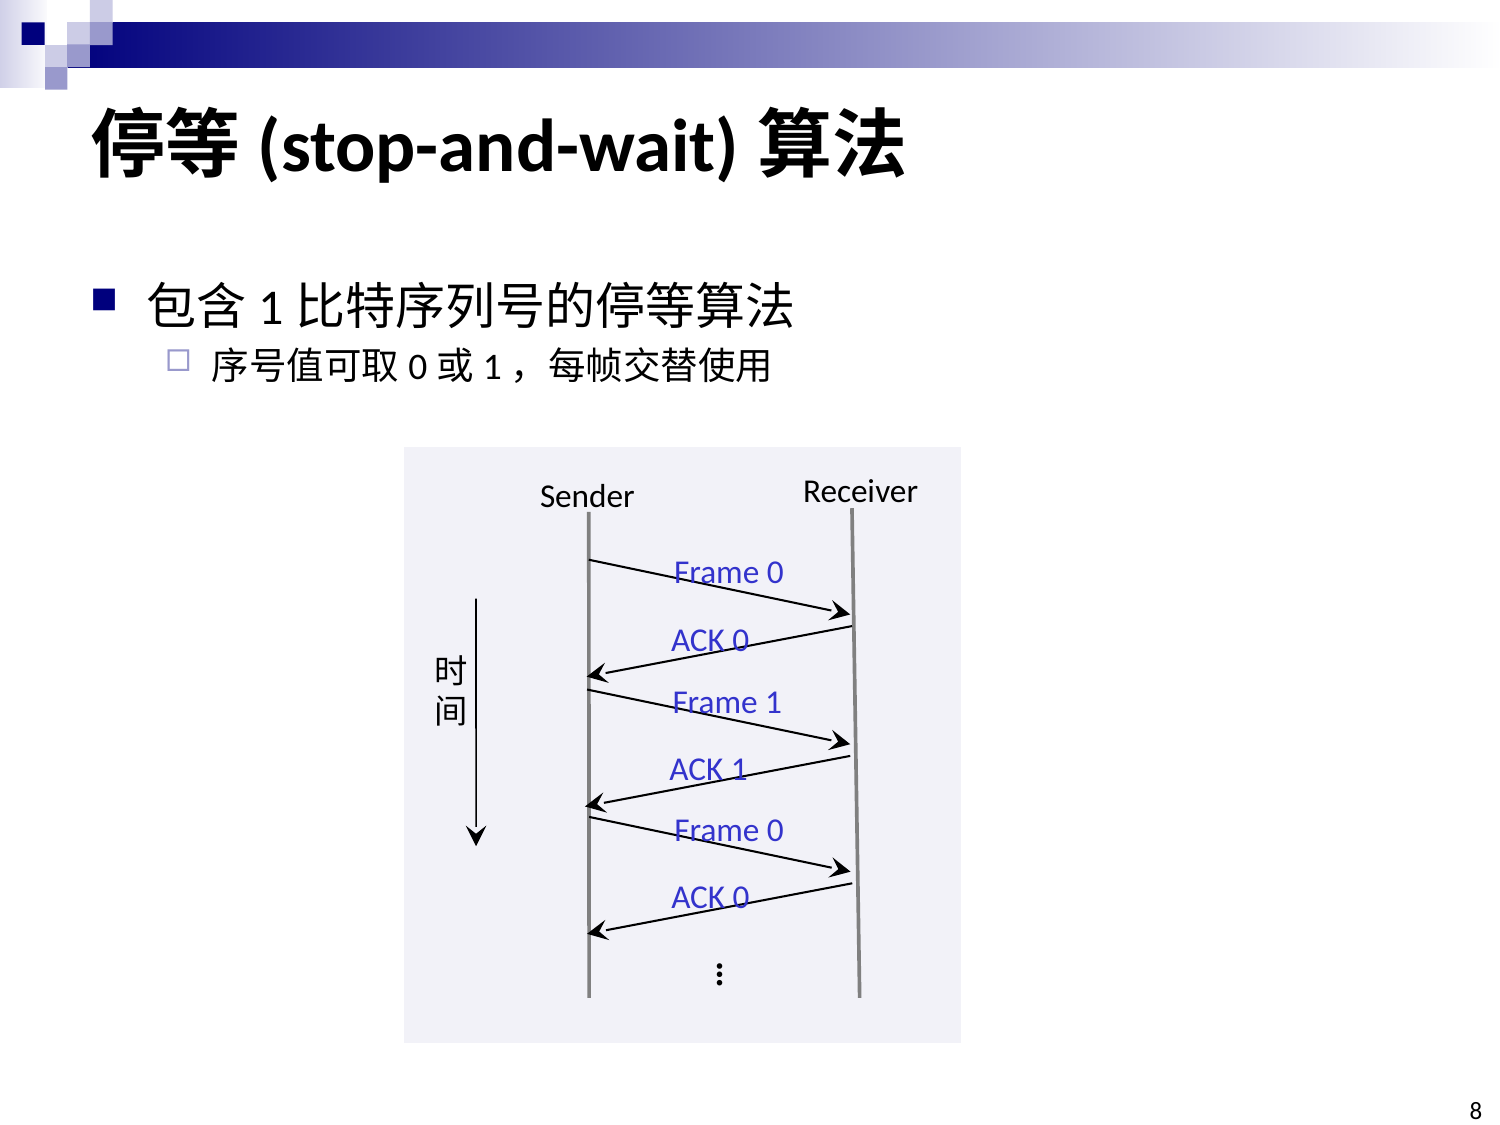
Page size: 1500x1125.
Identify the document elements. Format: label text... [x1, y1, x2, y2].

title 停等(stop-and-wait)算法 [75, 75, 1425, 209]
slide_number 8 [1448, 1100, 1483, 1125]
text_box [404, 447, 962, 1043]
list 包含1比特序列号的停等算法 序号值可取0或1，每帧交替使用 [75, 237, 1425, 448]
